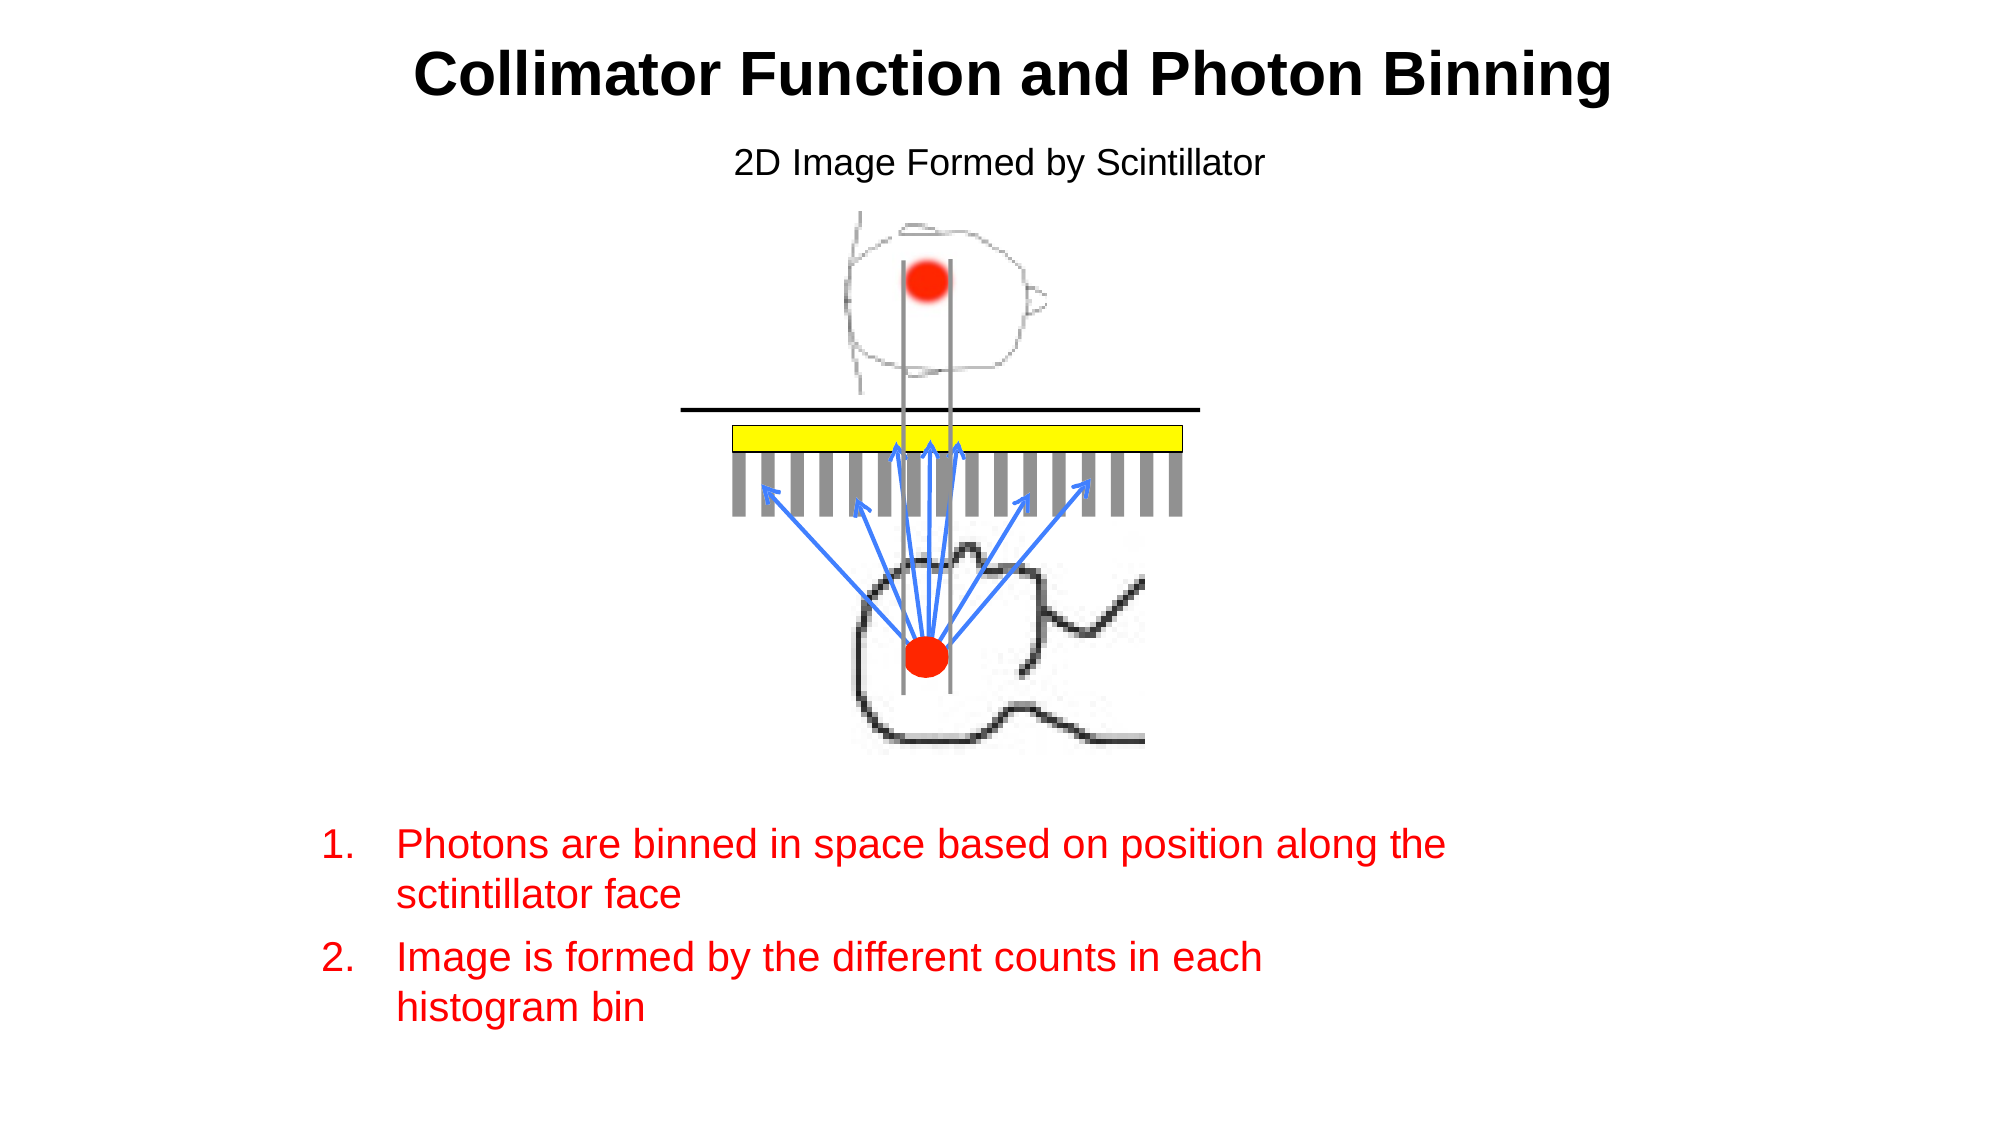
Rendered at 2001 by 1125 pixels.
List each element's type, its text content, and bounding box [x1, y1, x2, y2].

title Collimator Function and Photon Binning [149, 0, 1875, 165]
text_box 2D Image Formed by Scintillator [731, 135, 1272, 183]
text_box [680, 211, 1201, 755]
text_box Photons are binned in space based on position along the sctintillator face Image is formed by the different counts in each histogram bin [319, 815, 1526, 1030]
